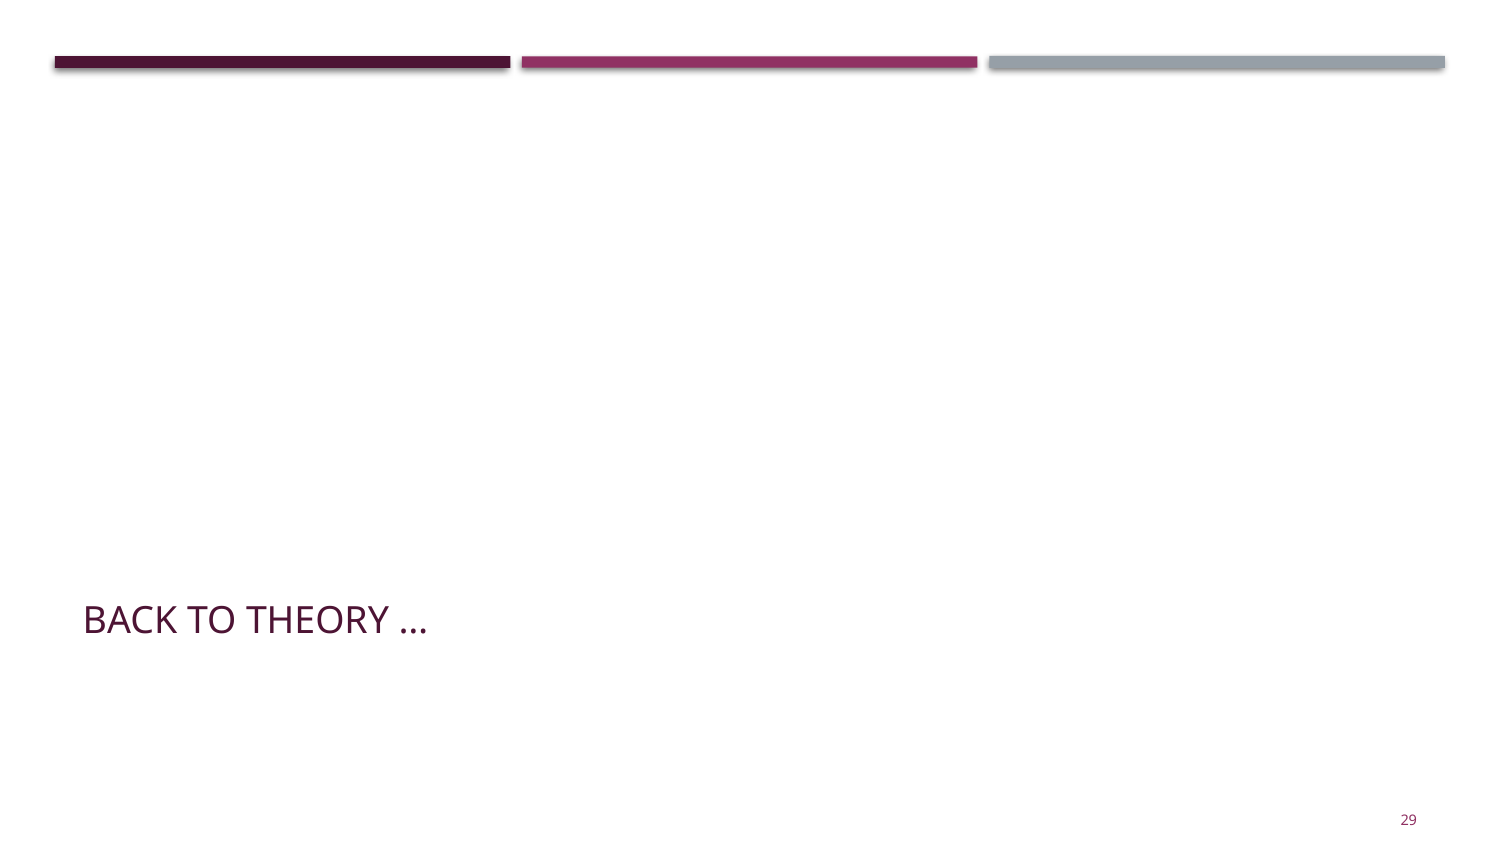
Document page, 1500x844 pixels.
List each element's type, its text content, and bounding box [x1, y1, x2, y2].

slide_number 29 [1298, 798, 1429, 844]
title Back to theory … [71, 577, 1429, 648]
